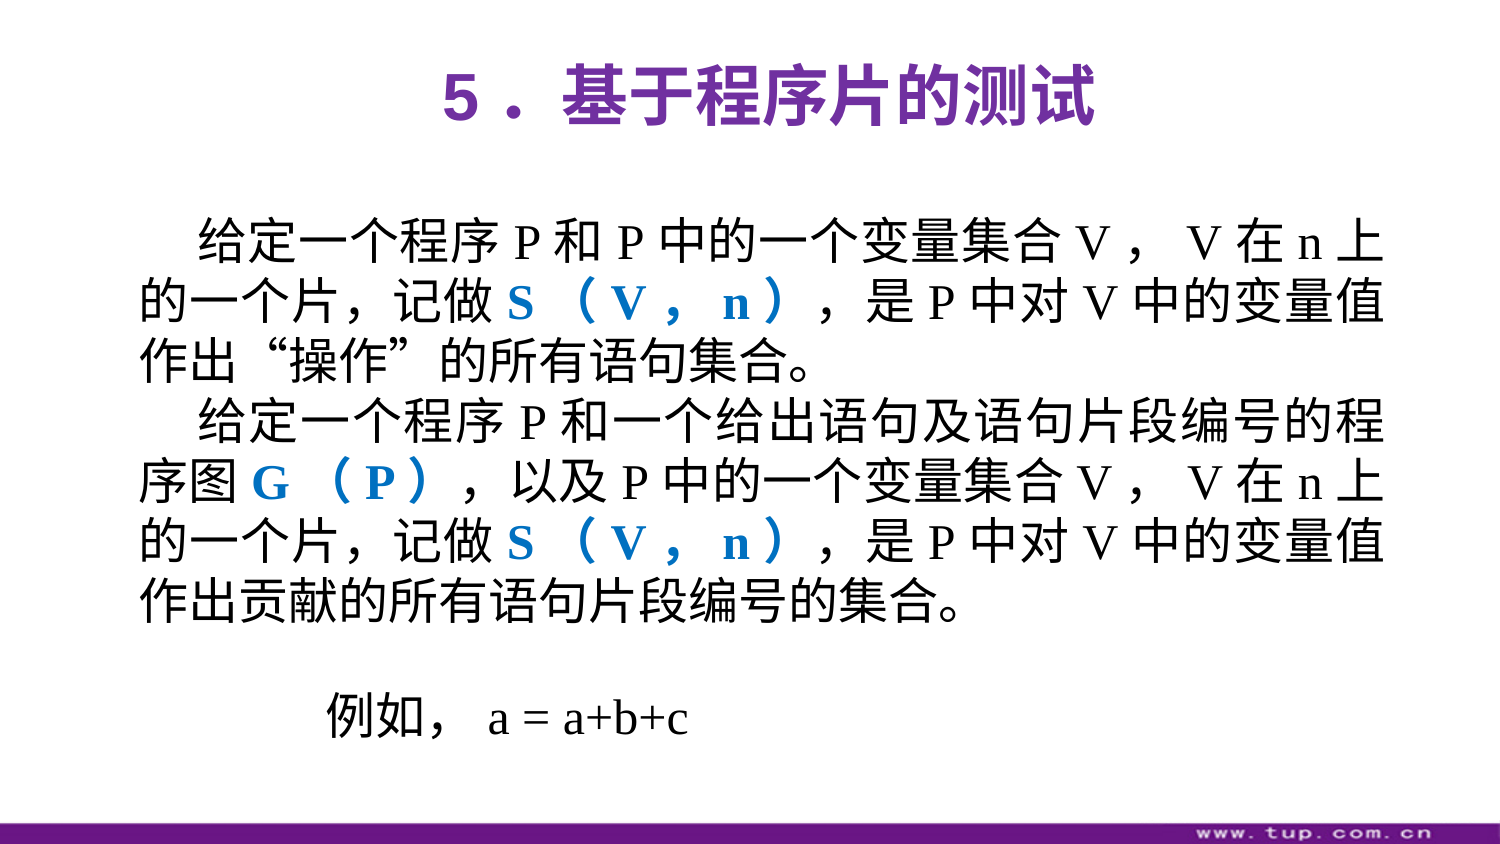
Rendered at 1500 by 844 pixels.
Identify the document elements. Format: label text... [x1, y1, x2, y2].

picture [0, 820, 1500, 844]
text_box 5．基于程序片的测试 [430, 48, 1238, 181]
text_box 给定一个程序P和P中的一个变量集合V，V在n上的一个片，记做S（V，n），是P中对V中的变量值作出“操作”的所有语句集合。 给定一个程序P和一个给出语句及语句片段编号的程序图G（P），以及P中的一个变量集合V，V在n上的一个片，记做S（V，n），是P中对V中的变量值作出贡献的所有语句片段编号的集合。 [123, 202, 1400, 638]
text_box 例如，a = a+b+c [310, 677, 1145, 752]
